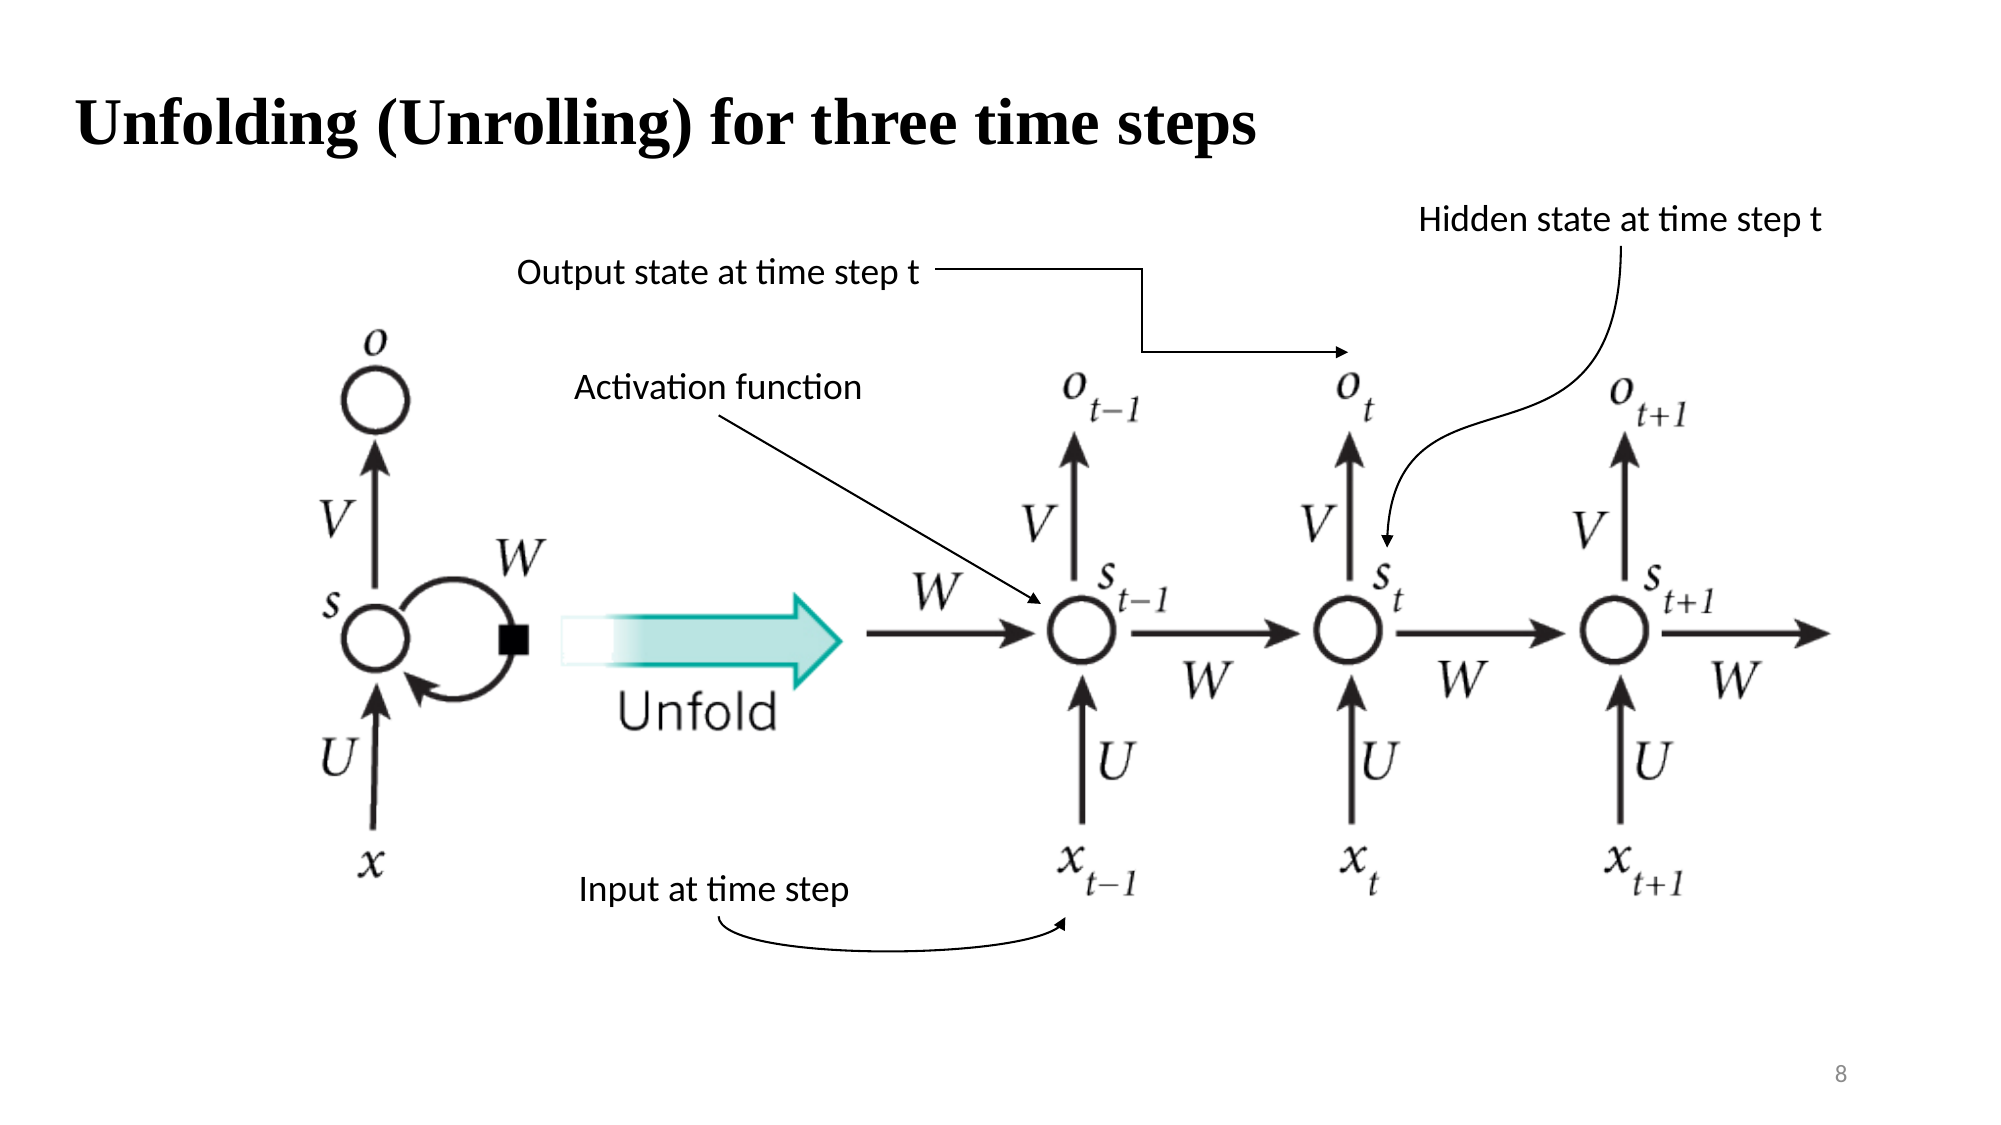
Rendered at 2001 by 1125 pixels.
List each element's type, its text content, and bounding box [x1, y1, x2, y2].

text_box Hidden state at time step t [1403, 186, 1838, 246]
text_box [941, 269, 1349, 353]
text_box Output state at time step t [502, 239, 936, 292]
slide_number 8 [1412, 1042, 1863, 1103]
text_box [1353, 280, 1655, 515]
picture [287, 292, 1844, 918]
text_box Unfolding (Unrolling) for three time steps [59, 70, 1275, 166]
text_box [891, 743, 895, 1091]
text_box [718, 415, 1041, 604]
